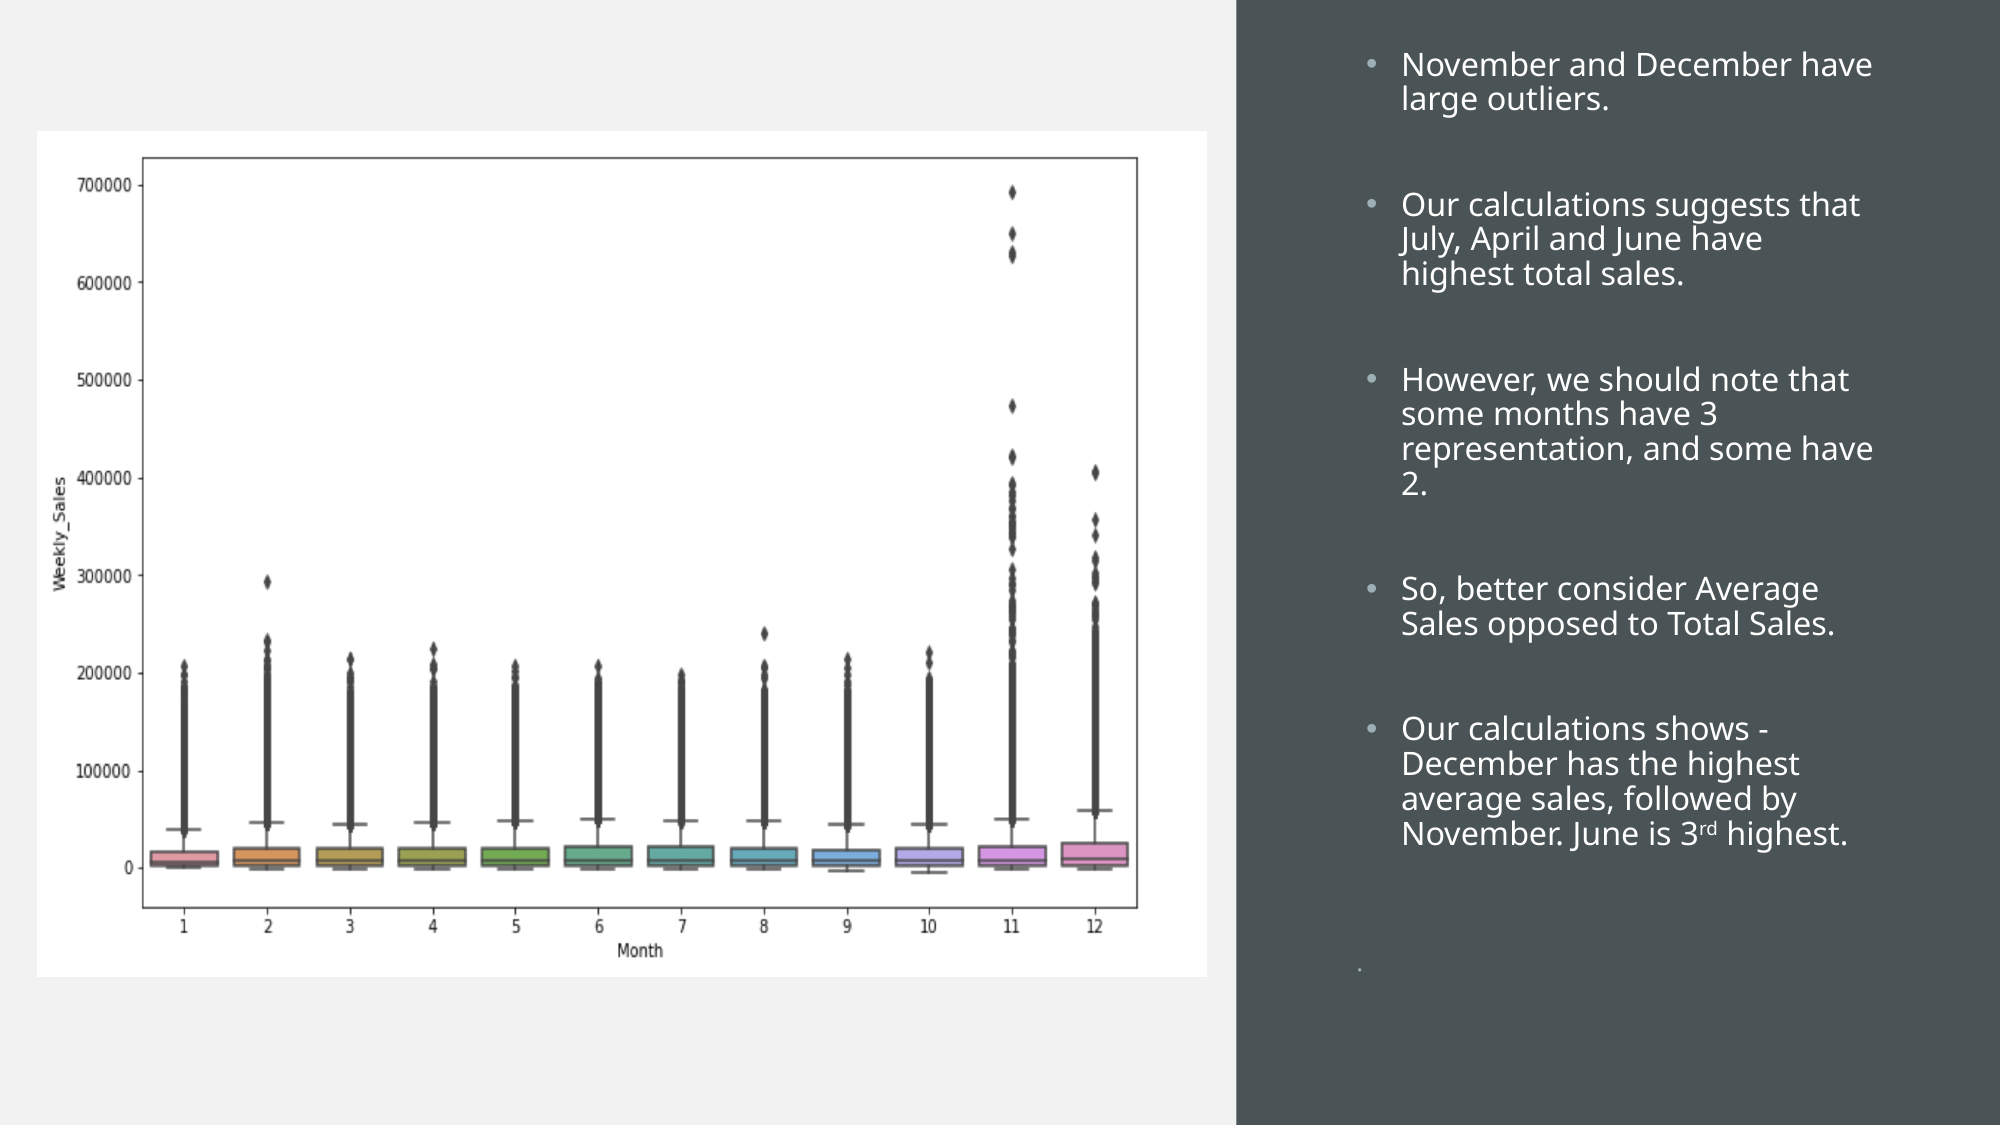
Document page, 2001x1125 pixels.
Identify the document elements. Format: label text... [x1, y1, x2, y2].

text_box [1236, 0, 2000, 1125]
picture [37, 131, 1207, 977]
text_box [0, 0, 1236, 1125]
text_box November and December have large outliers. Our calculations suggests that July, April and June have highest total sales. However, we should note that some months have 3 representation, and some have 2. So, better consider Average Sales opposed to Total Sales. Our calculations shows - December has the highest average sales, followed by November. June is 3rd highest. [1342, 40, 1895, 993]
